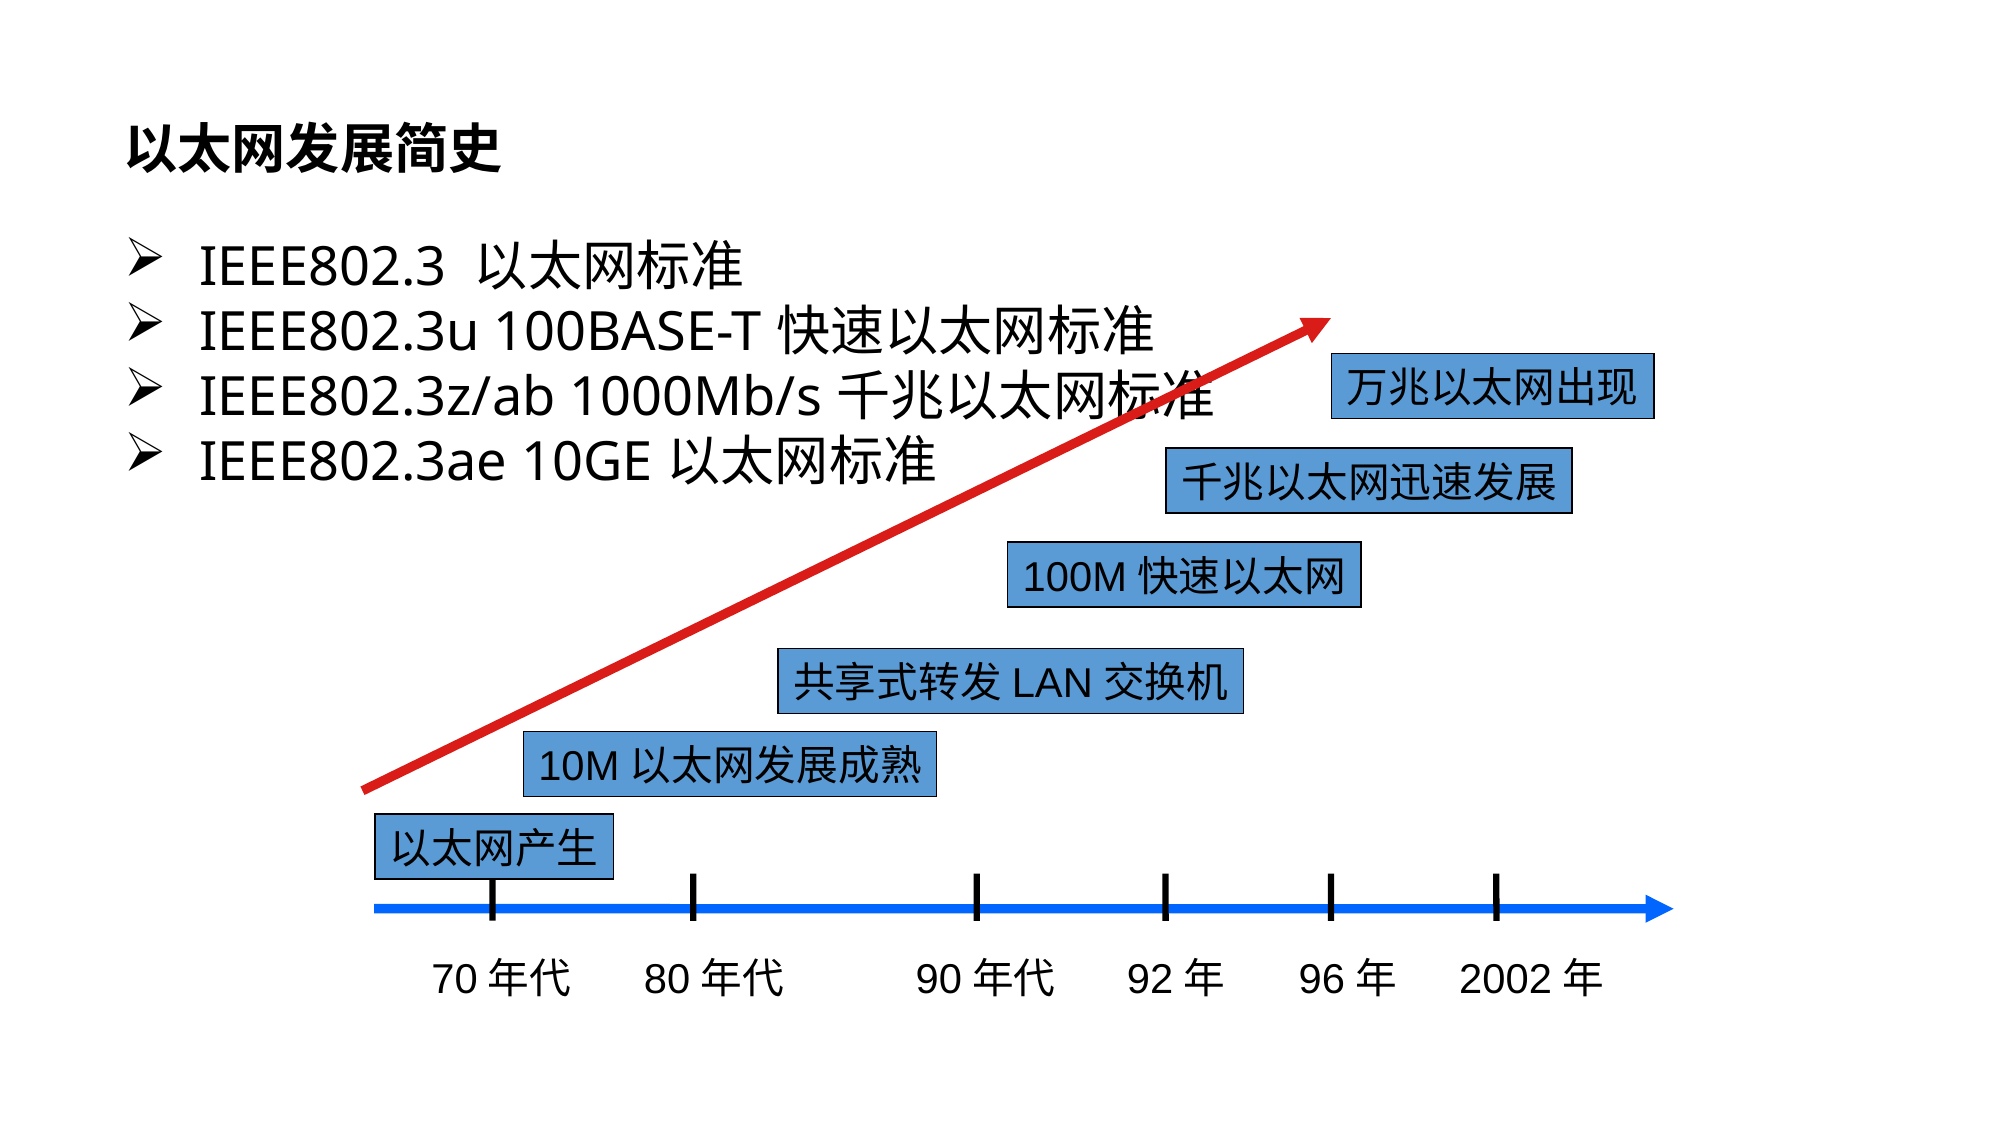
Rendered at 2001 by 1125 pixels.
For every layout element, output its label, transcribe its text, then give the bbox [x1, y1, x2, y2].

text_box [362, 317, 1331, 791]
text_box 80年代 [629, 943, 799, 1009]
text_box 以太网发展简史 [110, 107, 1235, 186]
text_box 96年 [1283, 943, 1412, 1009]
text_box 10M以太网发展成熟 [523, 731, 937, 797]
text_box IEEE802.3 以太网标准 IEEE802.3u 100BASE-T快速以太网标准 IEEE802.3z/ab 1000Mb/s千兆以太网标准 IEEE802.3ae 10GE以太网标准 [111, 224, 1236, 498]
text_box 千兆以太网迅速发展 [1165, 448, 1572, 514]
text_box 2002年 [1444, 943, 1619, 1009]
text_box 100M快速以太网 [1007, 542, 1361, 608]
text_box 以太网产生 [374, 814, 614, 880]
text_box [1497, 902, 1674, 915]
text_box 共享式转发LAN交换机 [778, 648, 1244, 714]
text_box 90年代 [900, 943, 1071, 1009]
text_box 万兆以太网出现 [1331, 353, 1654, 419]
text_box 70年代 [416, 943, 587, 1009]
text_box 92年 [1111, 943, 1241, 1009]
